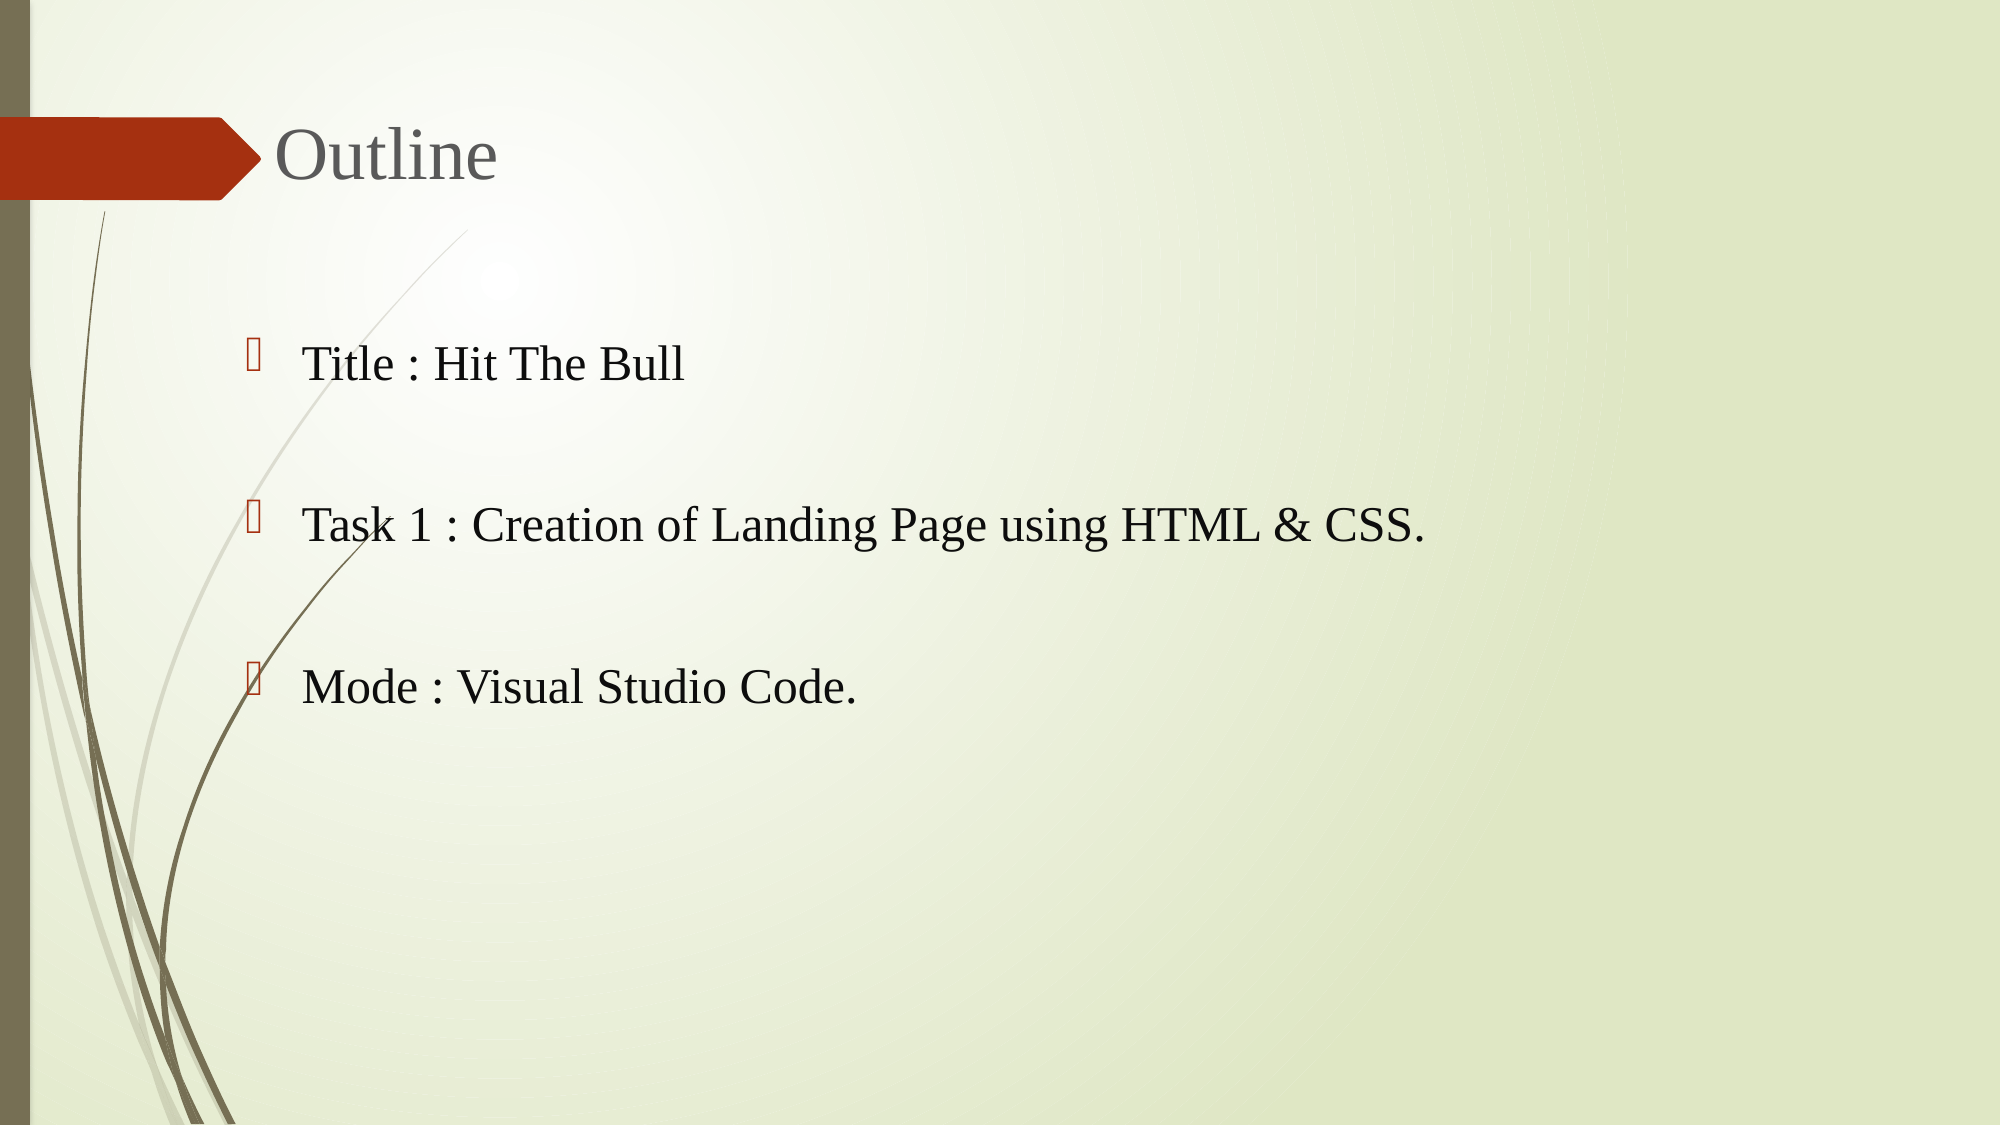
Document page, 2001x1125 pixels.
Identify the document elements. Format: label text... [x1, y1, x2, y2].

title Outline [259, 96, 1722, 307]
list Title : Hit The Bull Task 1 : Creation of Landing Page using HTML & CSS. Mode : Visual Studio Code. [230, 322, 1693, 943]
